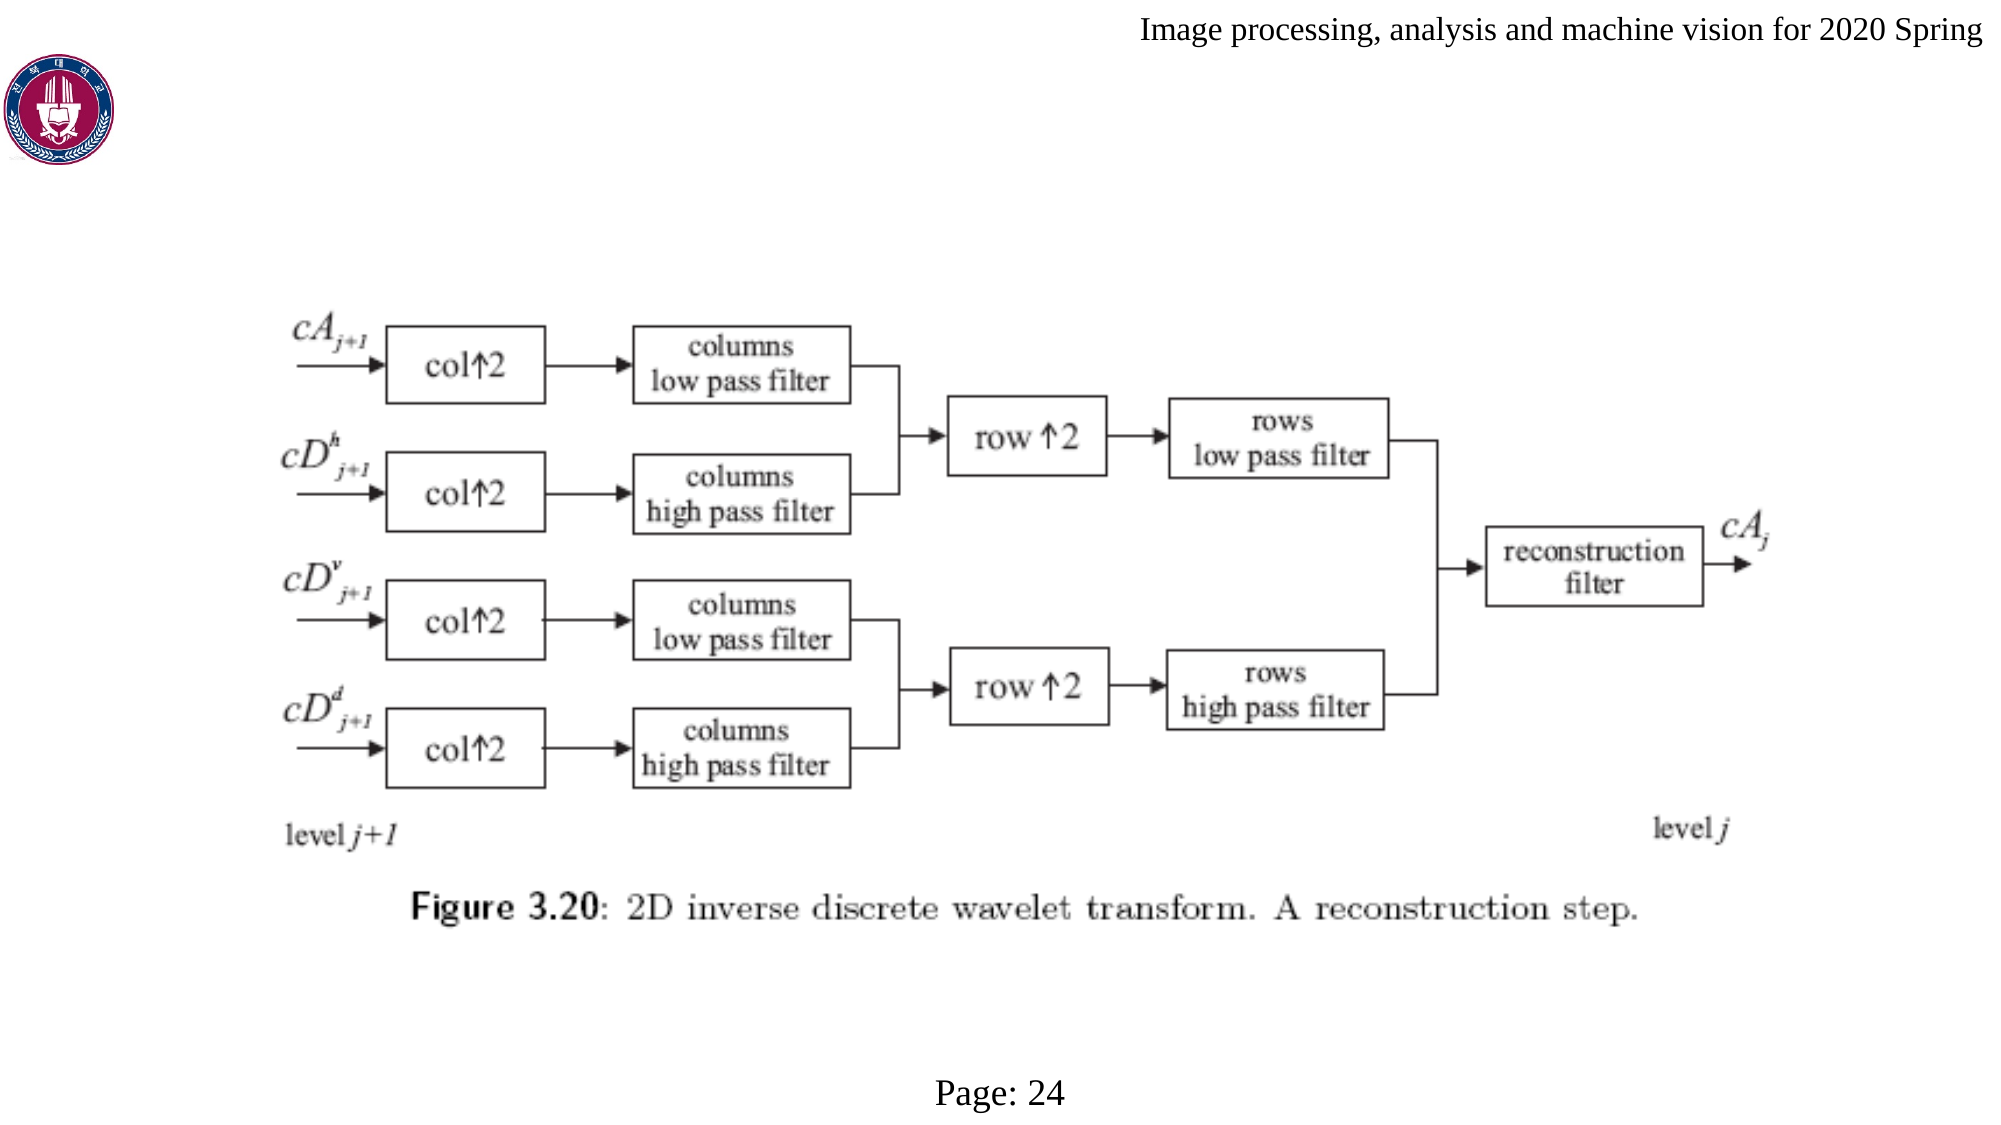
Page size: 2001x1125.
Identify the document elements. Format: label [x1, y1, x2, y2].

picture [3, 54, 114, 165]
picture [237, 290, 1826, 962]
